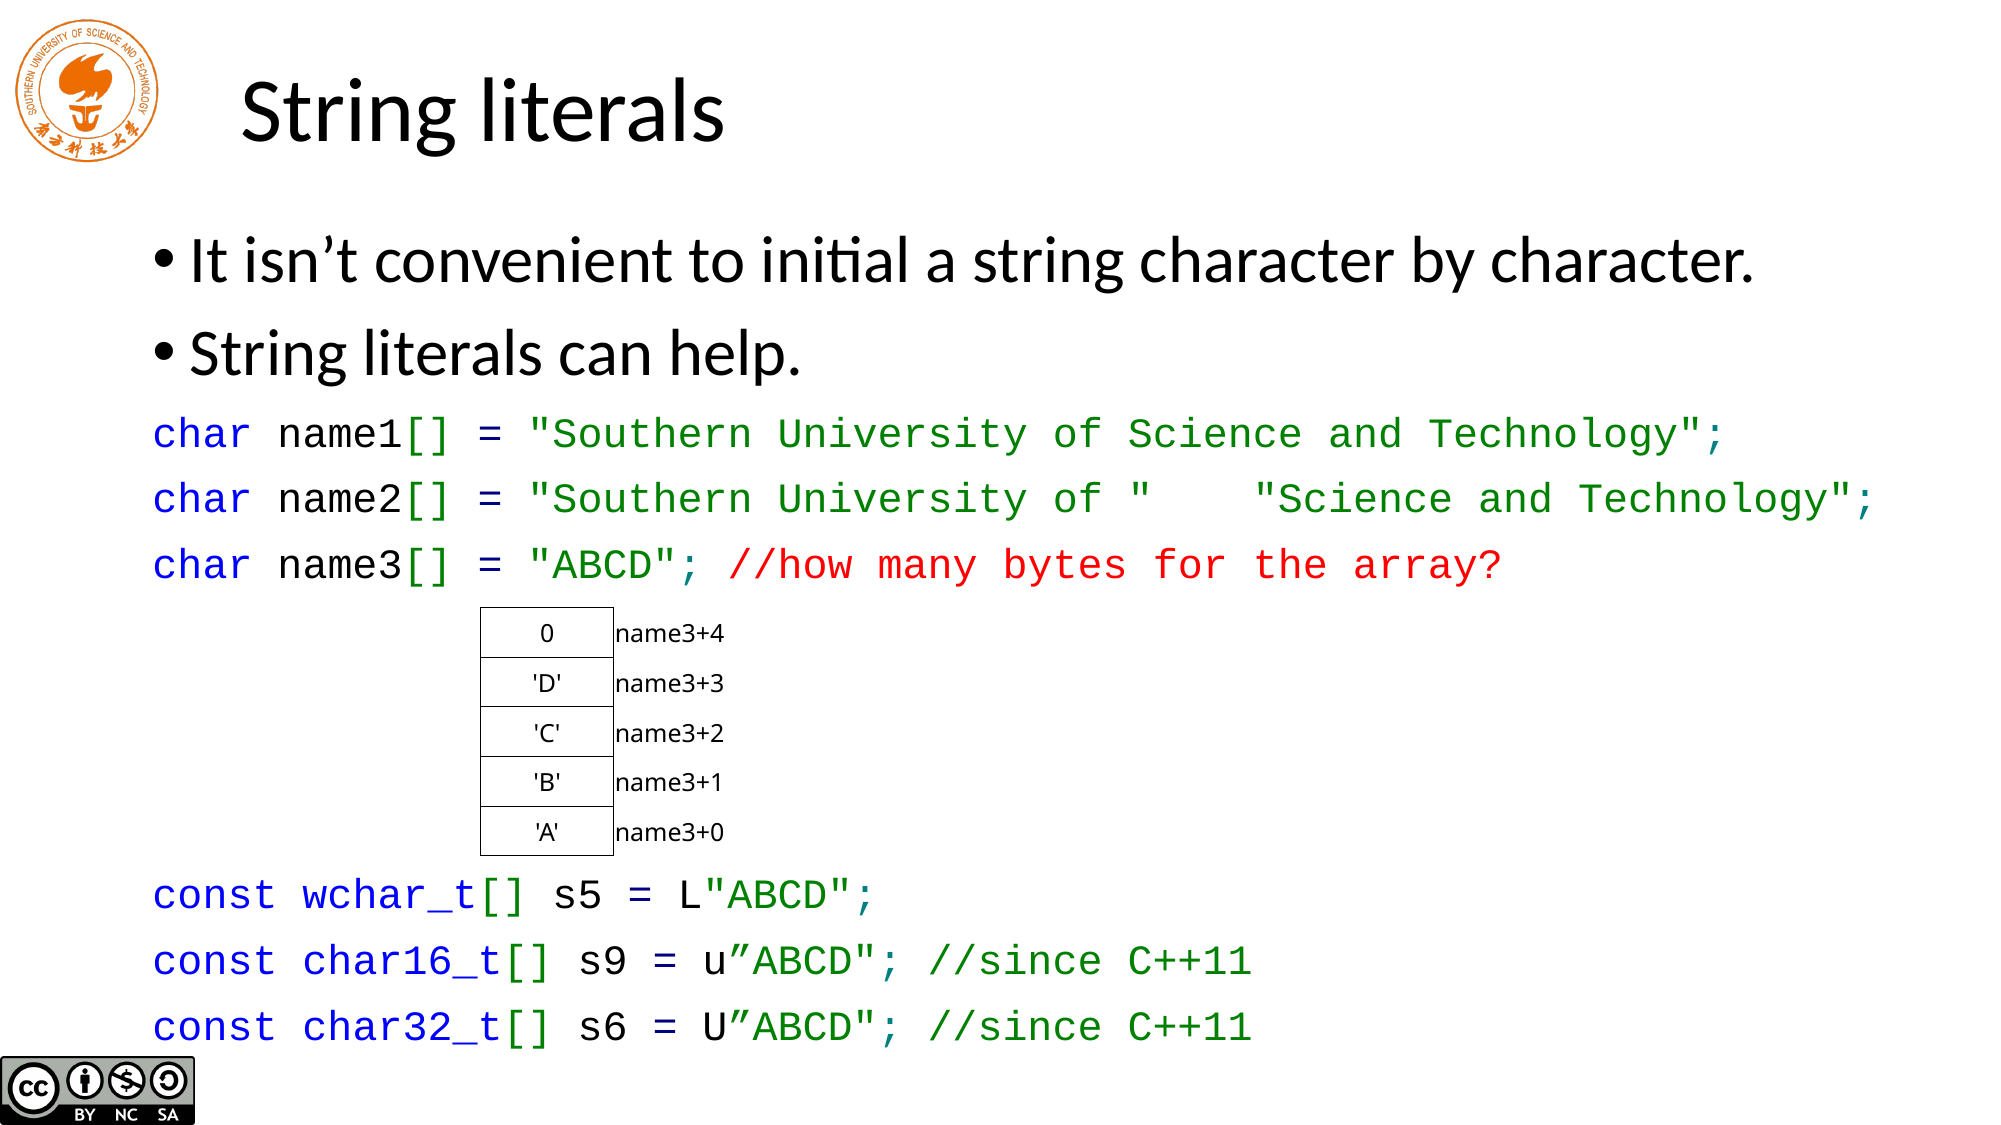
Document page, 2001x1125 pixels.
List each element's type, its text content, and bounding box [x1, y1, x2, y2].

picture [10, 0, 170, 166]
table_cell 'A' [481, 807, 613, 855]
table_cell 'D' [481, 658, 613, 706]
table_cell name3+1 [614, 756, 767, 806]
table_header name3+4 [614, 607, 767, 657]
title String literals [225, 43, 1951, 181]
table_cell name3+3 [614, 657, 767, 707]
table_header 0 [481, 608, 613, 657]
table_cell 'C' [481, 707, 613, 756]
list It isn’t convenient to initial a string character by character. String literals can help. char name1[] = "Southern University of Science and Technology"; char name2[] = "Southern University of " "Science and Technology"; char name3[] = "ABCD"; //how many bytes for the array? const wchar_t[] s5 = L"ABCD"; const char16_t[] s9 = u”ABCD"; //since C++11 const char32_t[] s6 = U”ABCD"; //since C++11 [137, 217, 1951, 1125]
table_cell 'B' [481, 757, 613, 806]
table_cell name3+2 [614, 707, 767, 756]
picture [0, 1056, 137, 1125]
table_cell name3+0 [614, 806, 767, 856]
